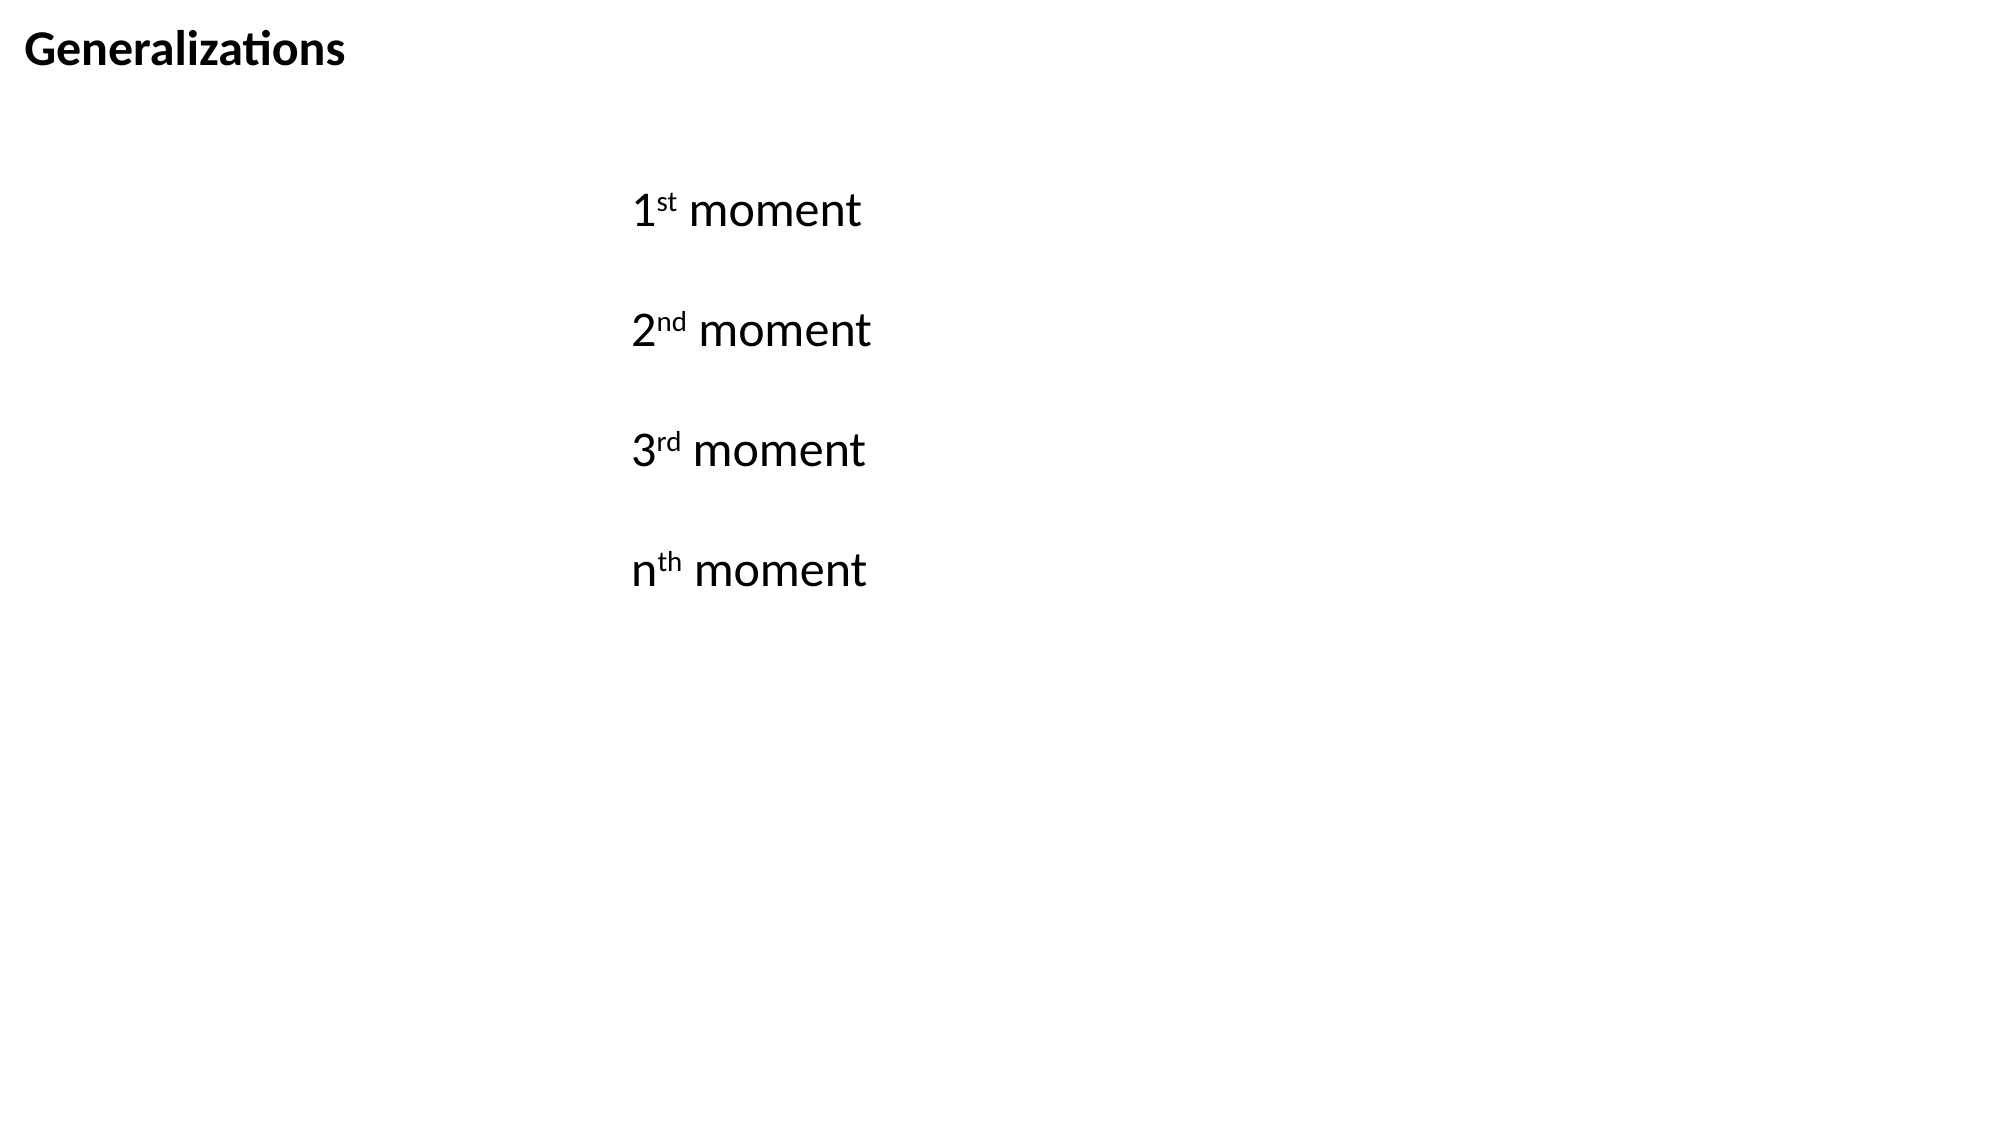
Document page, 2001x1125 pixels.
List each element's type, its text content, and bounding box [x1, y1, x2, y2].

text_box Generalizations [9, 7, 2000, 83]
